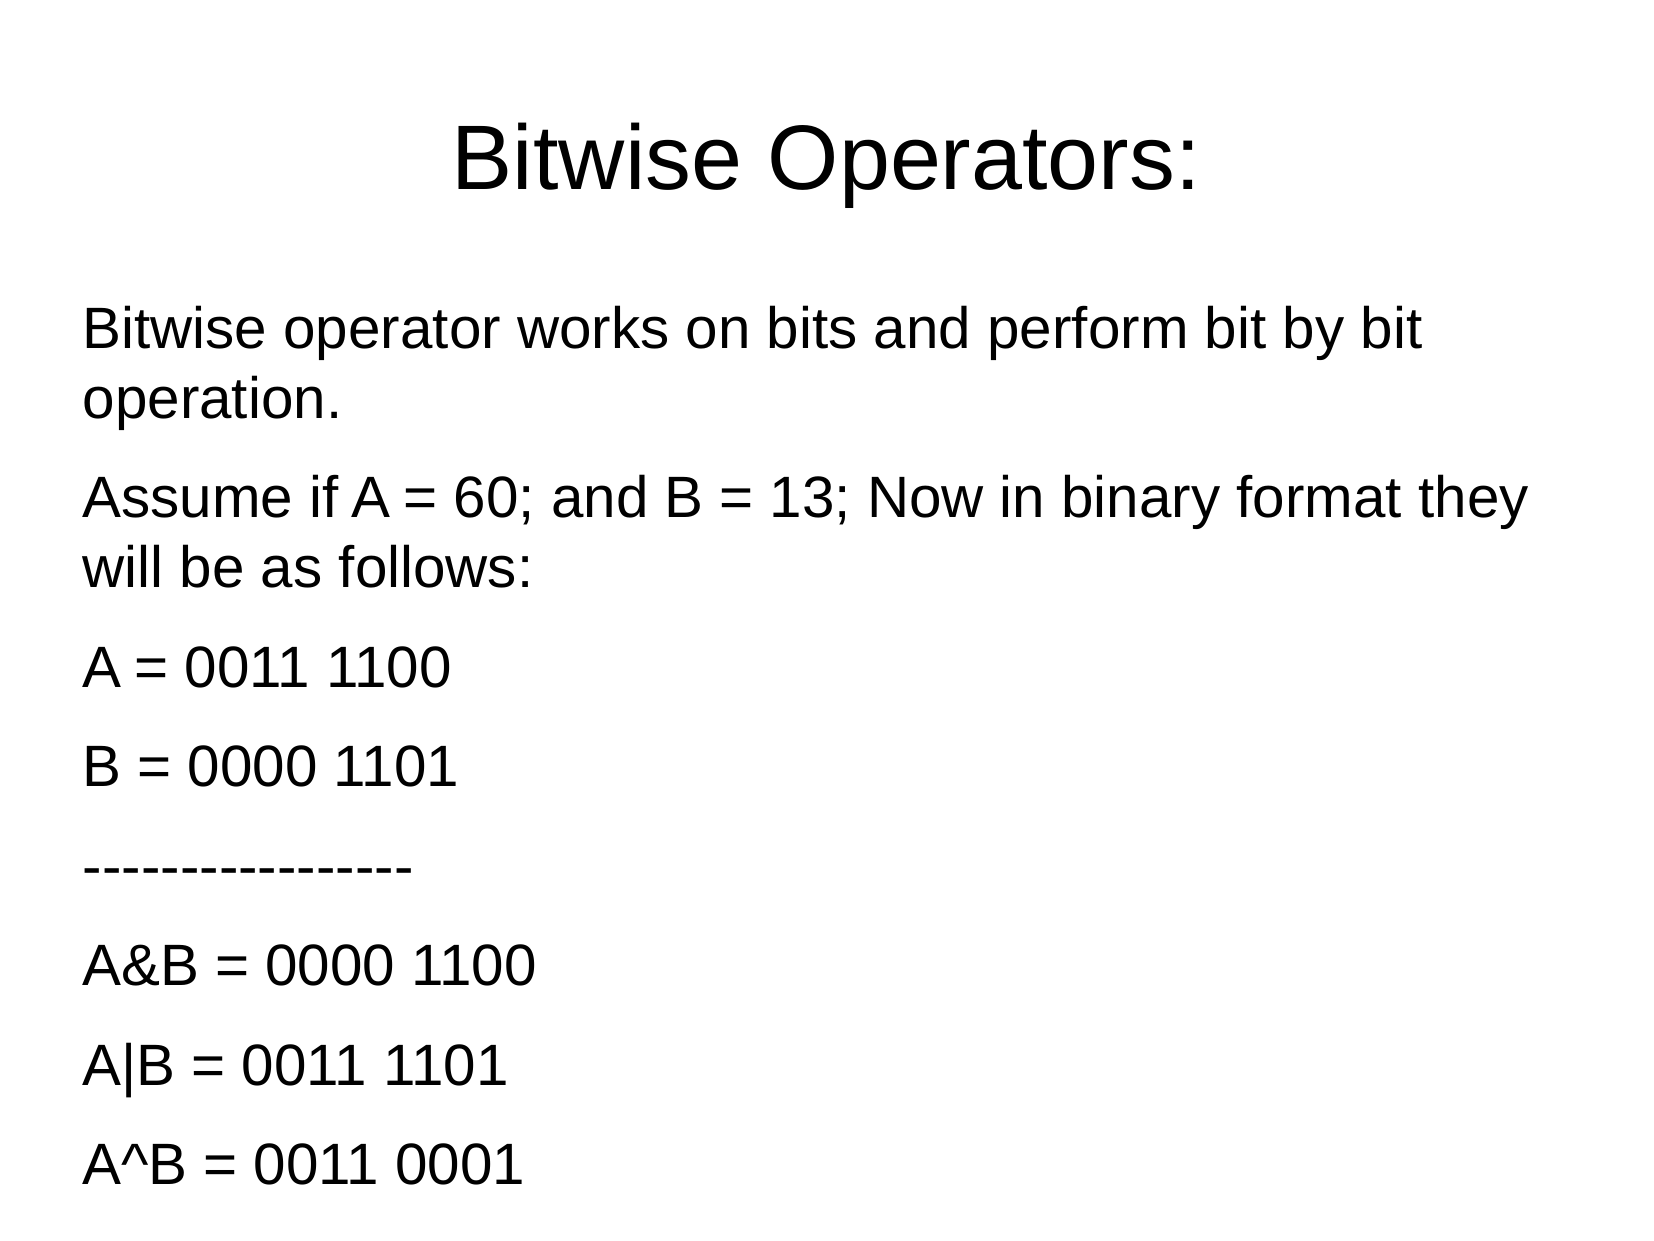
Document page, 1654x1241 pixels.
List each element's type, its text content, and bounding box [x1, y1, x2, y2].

list Bitwise operator works on bits and perform bit by bit operation. Assume if A = 60; and B = 13; Now in binary format they will be as follows: A = 0011 1100 B = 0000 1101 ----------------- A&B = 0000 1100 A|B = 0011 1101 A^B = 0011 0001 ~A = 1100 0011 [82, 290, 1571, 1239]
title Bitwise Operators: [82, 49, 1571, 257]
